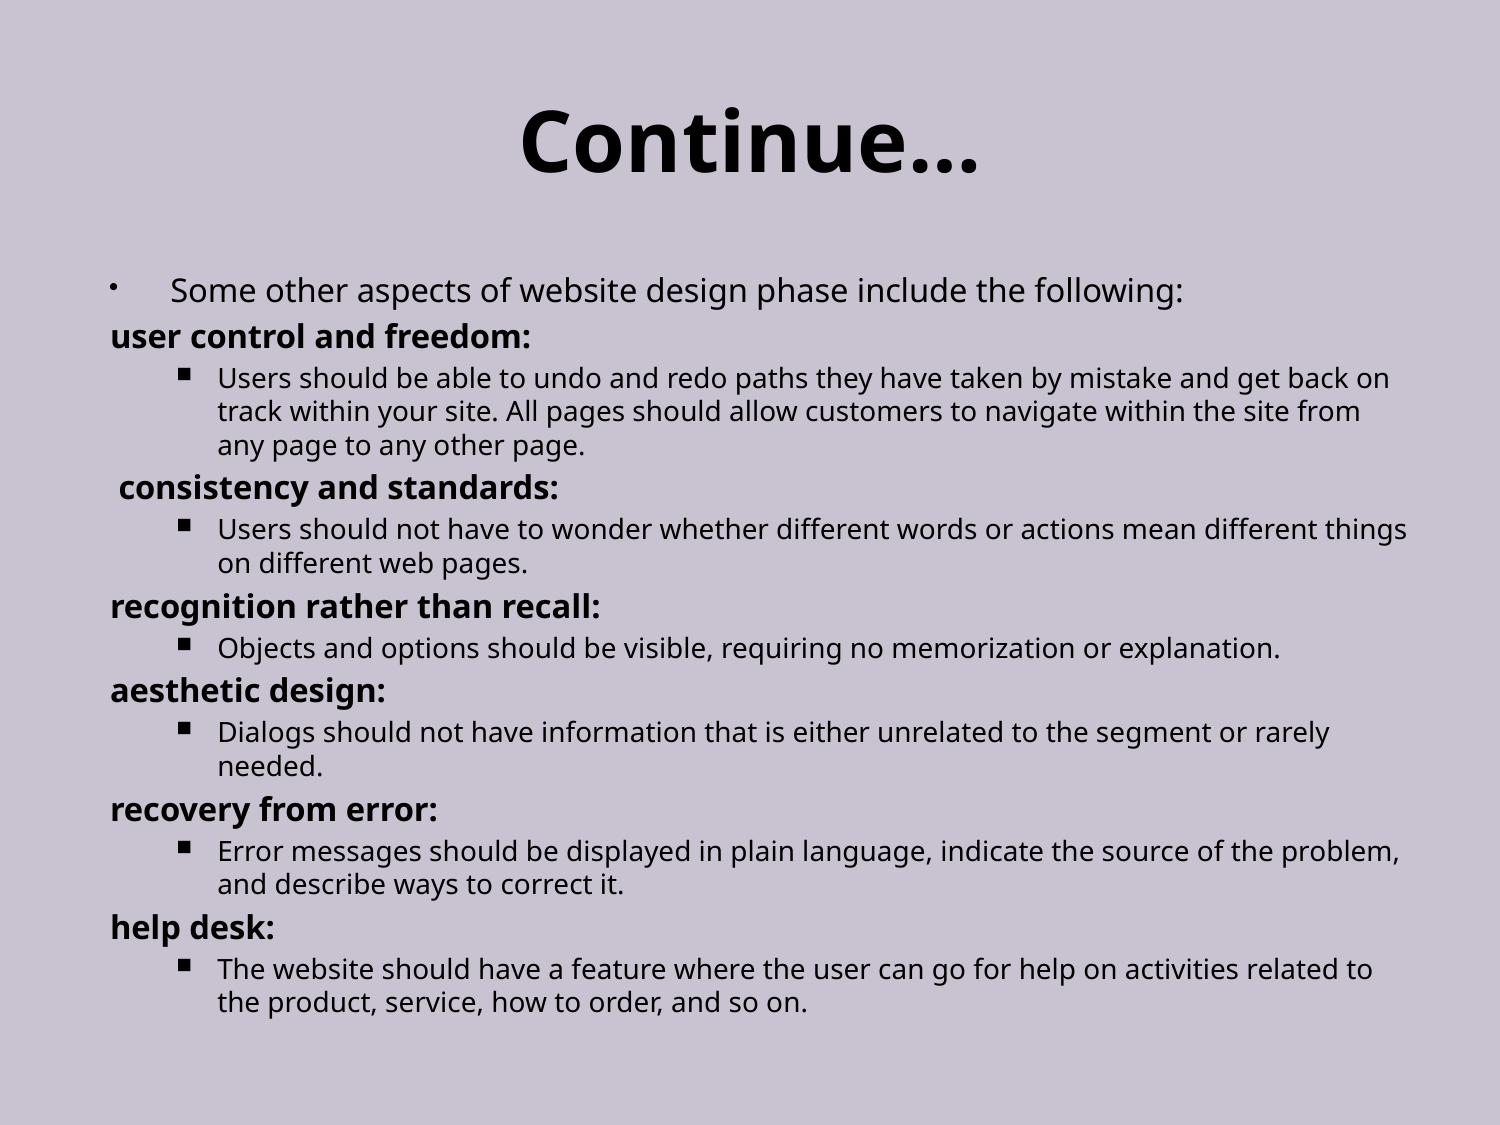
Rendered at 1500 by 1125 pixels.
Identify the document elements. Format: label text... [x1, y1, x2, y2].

title Continue… [75, 45, 1425, 233]
list Some other aspects of website design phase include the following: user control and freedom: Users should be able to undo and redo paths they have taken by mistake and get back on track within your site. All pages should allow customers to navigate within the site from any page to any other page. consistency and standards: Users should not have to wonder whether different words or actions mean different things on different web pages. recognition rather than recall: Objects and options should be visible, requiring no memorization or explanation. aesthetic design: Dialogs should not have information that is either unrelated to the segment or rarely needed. recovery from error: Error messages should be displayed in plain language, indicate the source of the problem, and describe ways to correct it. help desk: The website should have a feature where the user can go for help on activities related to the product, service, how to order, and so on. [75, 262, 1425, 1035]
